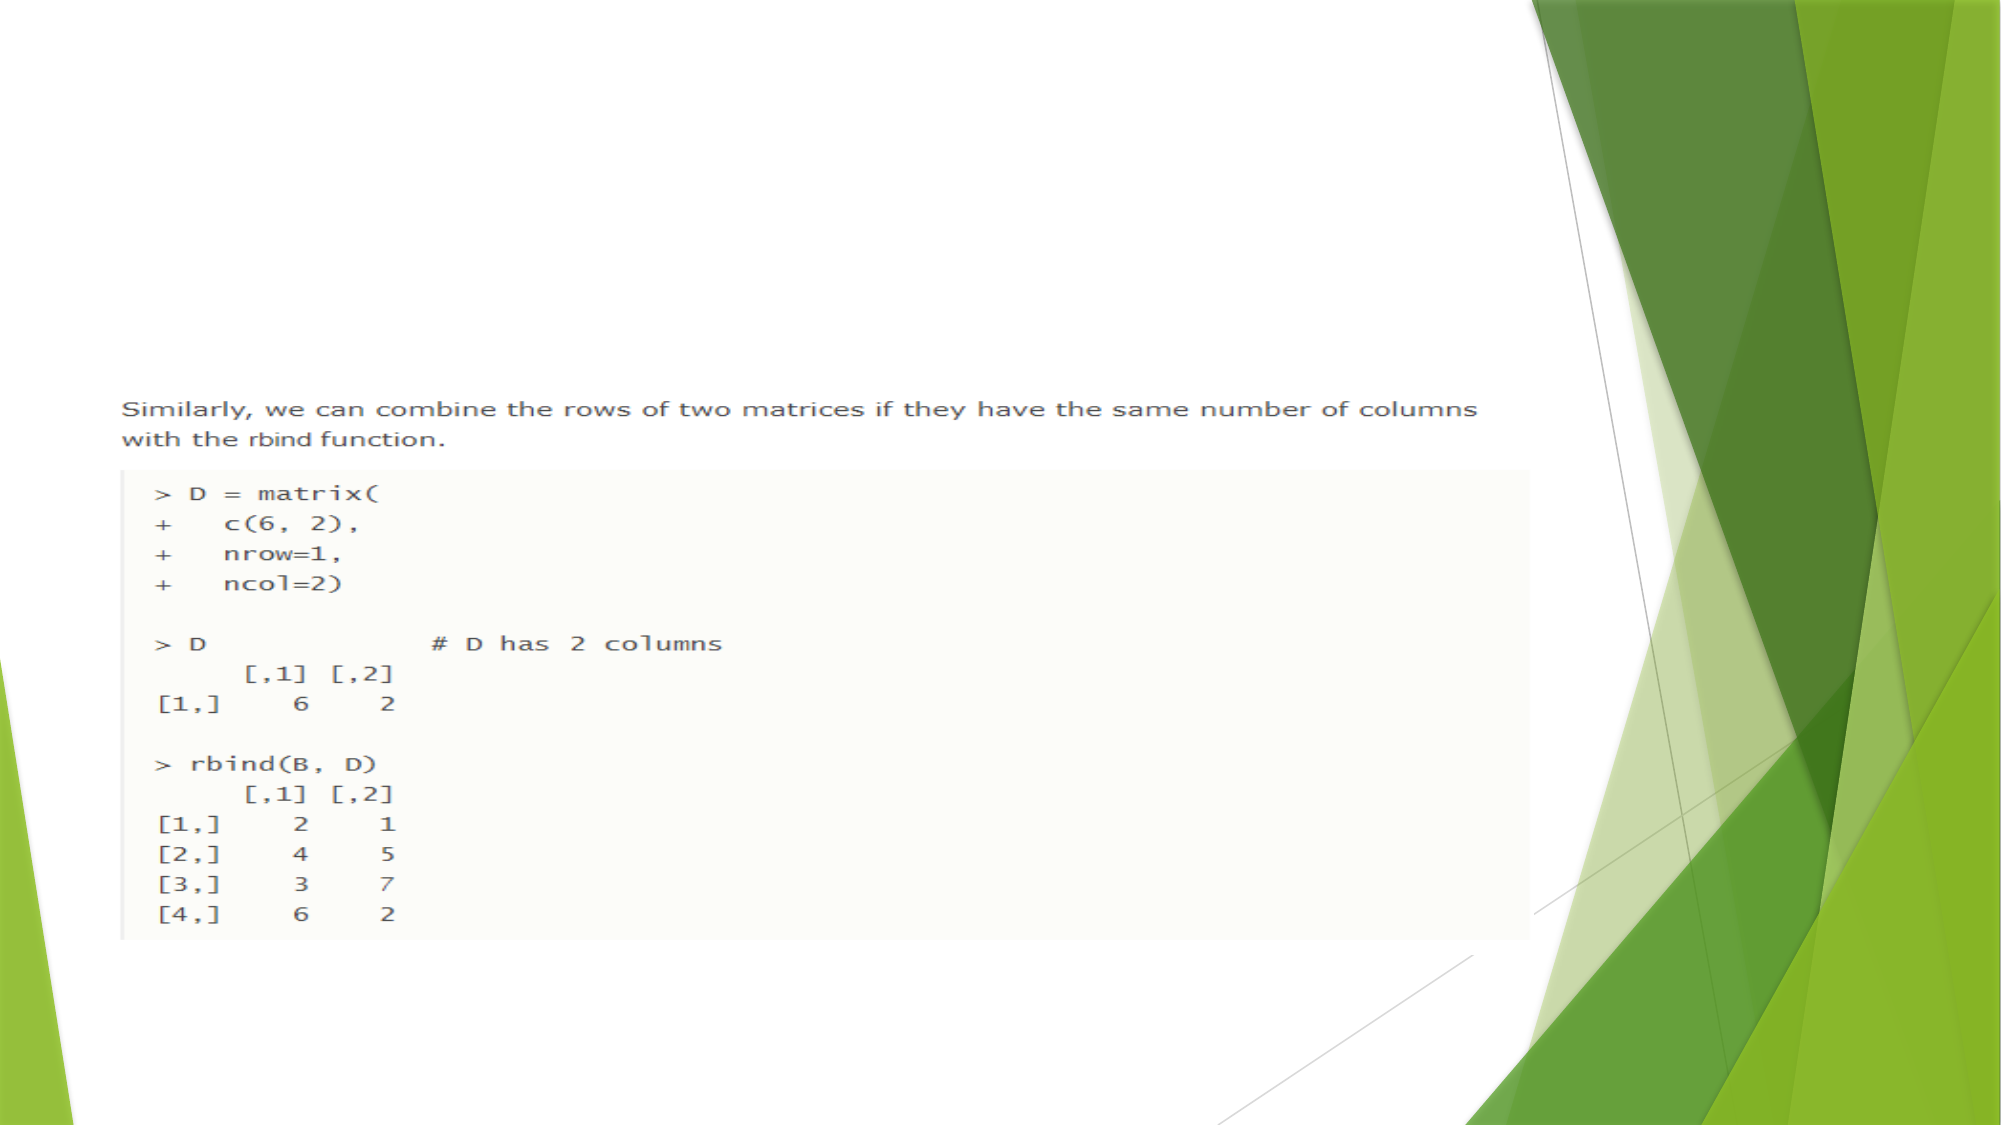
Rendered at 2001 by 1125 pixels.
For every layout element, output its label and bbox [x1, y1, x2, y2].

list [95, 390, 1534, 956]
